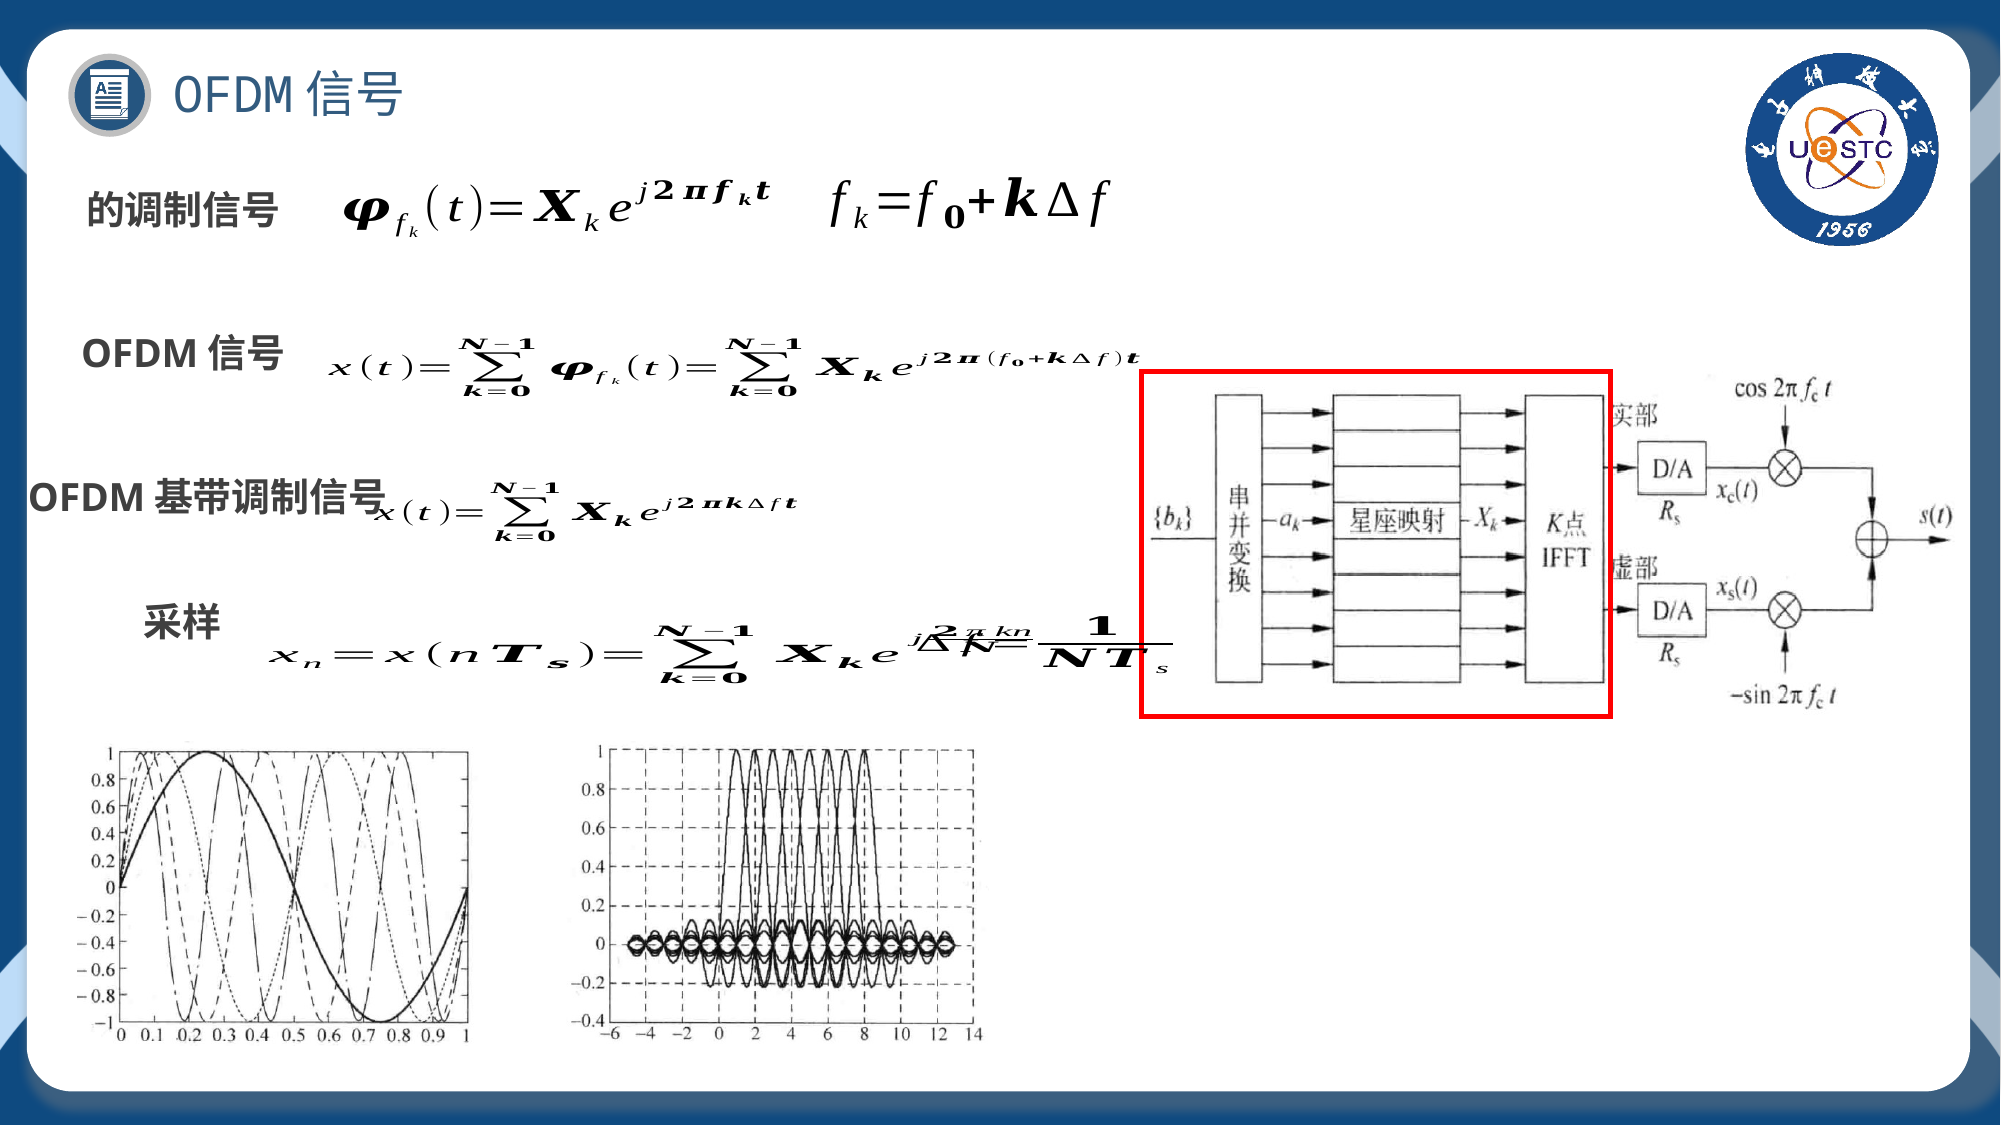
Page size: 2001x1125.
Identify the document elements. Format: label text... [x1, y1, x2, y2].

picture [1141, 371, 1955, 717]
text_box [71, 56, 149, 134]
picture [77, 741, 479, 1046]
text_box OFDM基带调制信号 [12, 465, 403, 527]
picture [1735, 41, 1951, 257]
picture [0, 0, 2000, 1125]
text_box OFDM信号 [65, 321, 300, 384]
picture [566, 741, 989, 1046]
text_box OFDM信号 [153, 52, 660, 133]
